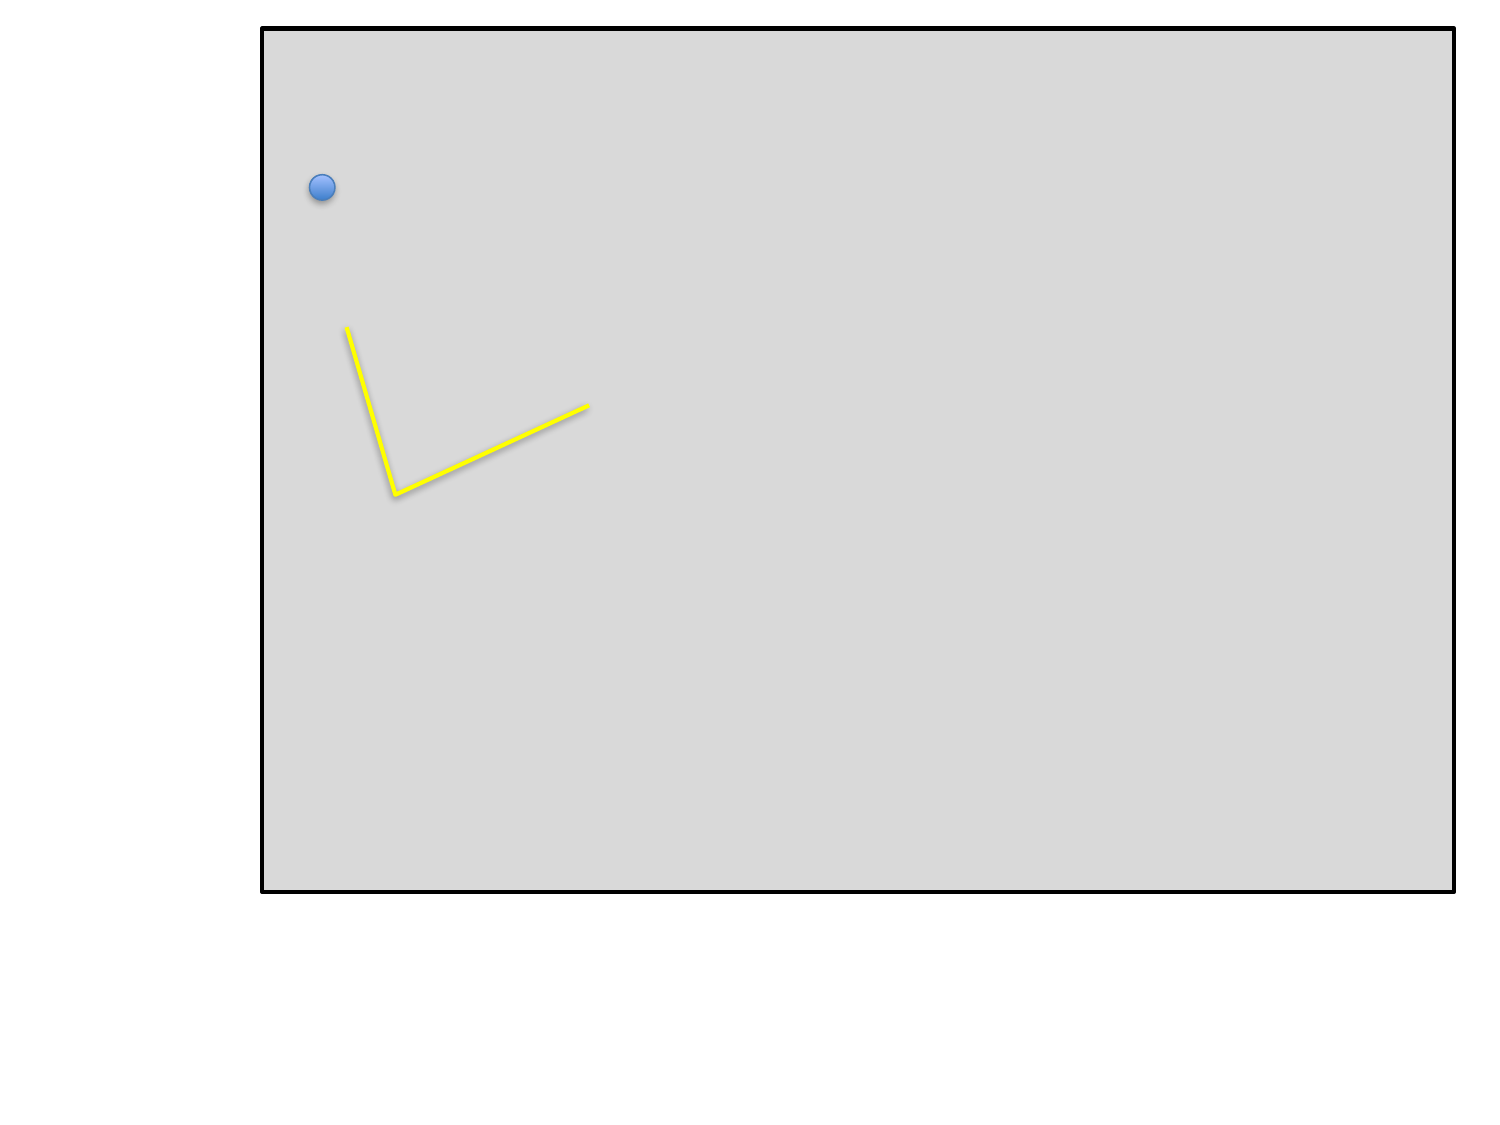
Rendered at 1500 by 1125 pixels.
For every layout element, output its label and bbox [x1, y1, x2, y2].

text_box [260, 26, 1456, 894]
text_box [308, 173, 336, 201]
text_box [344, 326, 590, 497]
